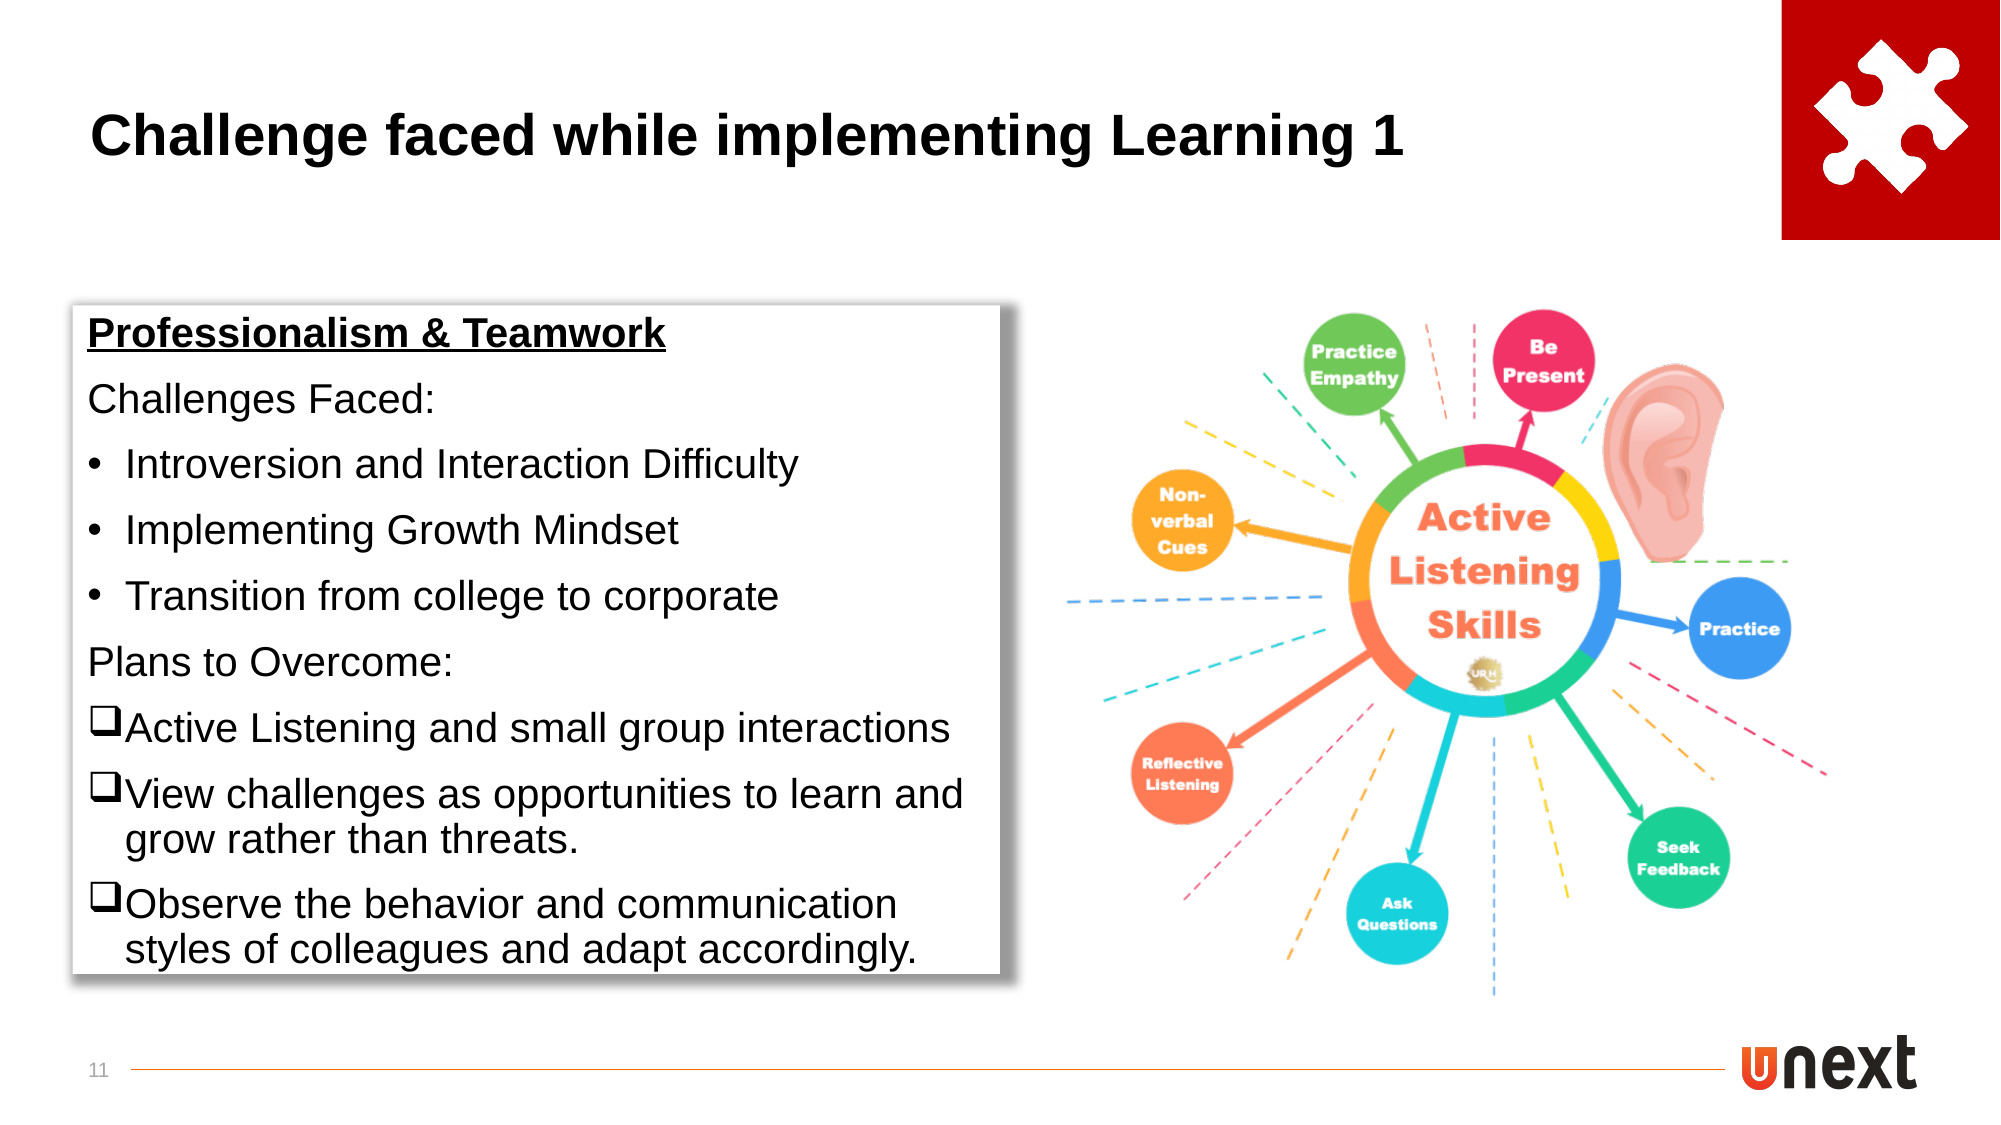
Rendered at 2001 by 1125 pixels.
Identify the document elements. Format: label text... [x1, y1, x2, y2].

text_box Professionalism & Teamwork Challenges Faced: Introversion and Interaction Difficulty Implementing Growth Mindset Transition from college to corporate Plans to Overcome: Active Listening and small group interactions View challenges as opportunities to learn and grow rather than threats. Observe the behavior and communication styles of colleagues and adapt accordingly. [72, 305, 1000, 974]
slide_number 11 [48, 1047, 110, 1091]
title Challenge faced while implementing Learning 1 [76, 78, 1798, 196]
picture [1034, 273, 1859, 1031]
text_box [1781, 0, 2000, 241]
picture [1798, 27, 1984, 213]
picture [1742, 1035, 1917, 1090]
